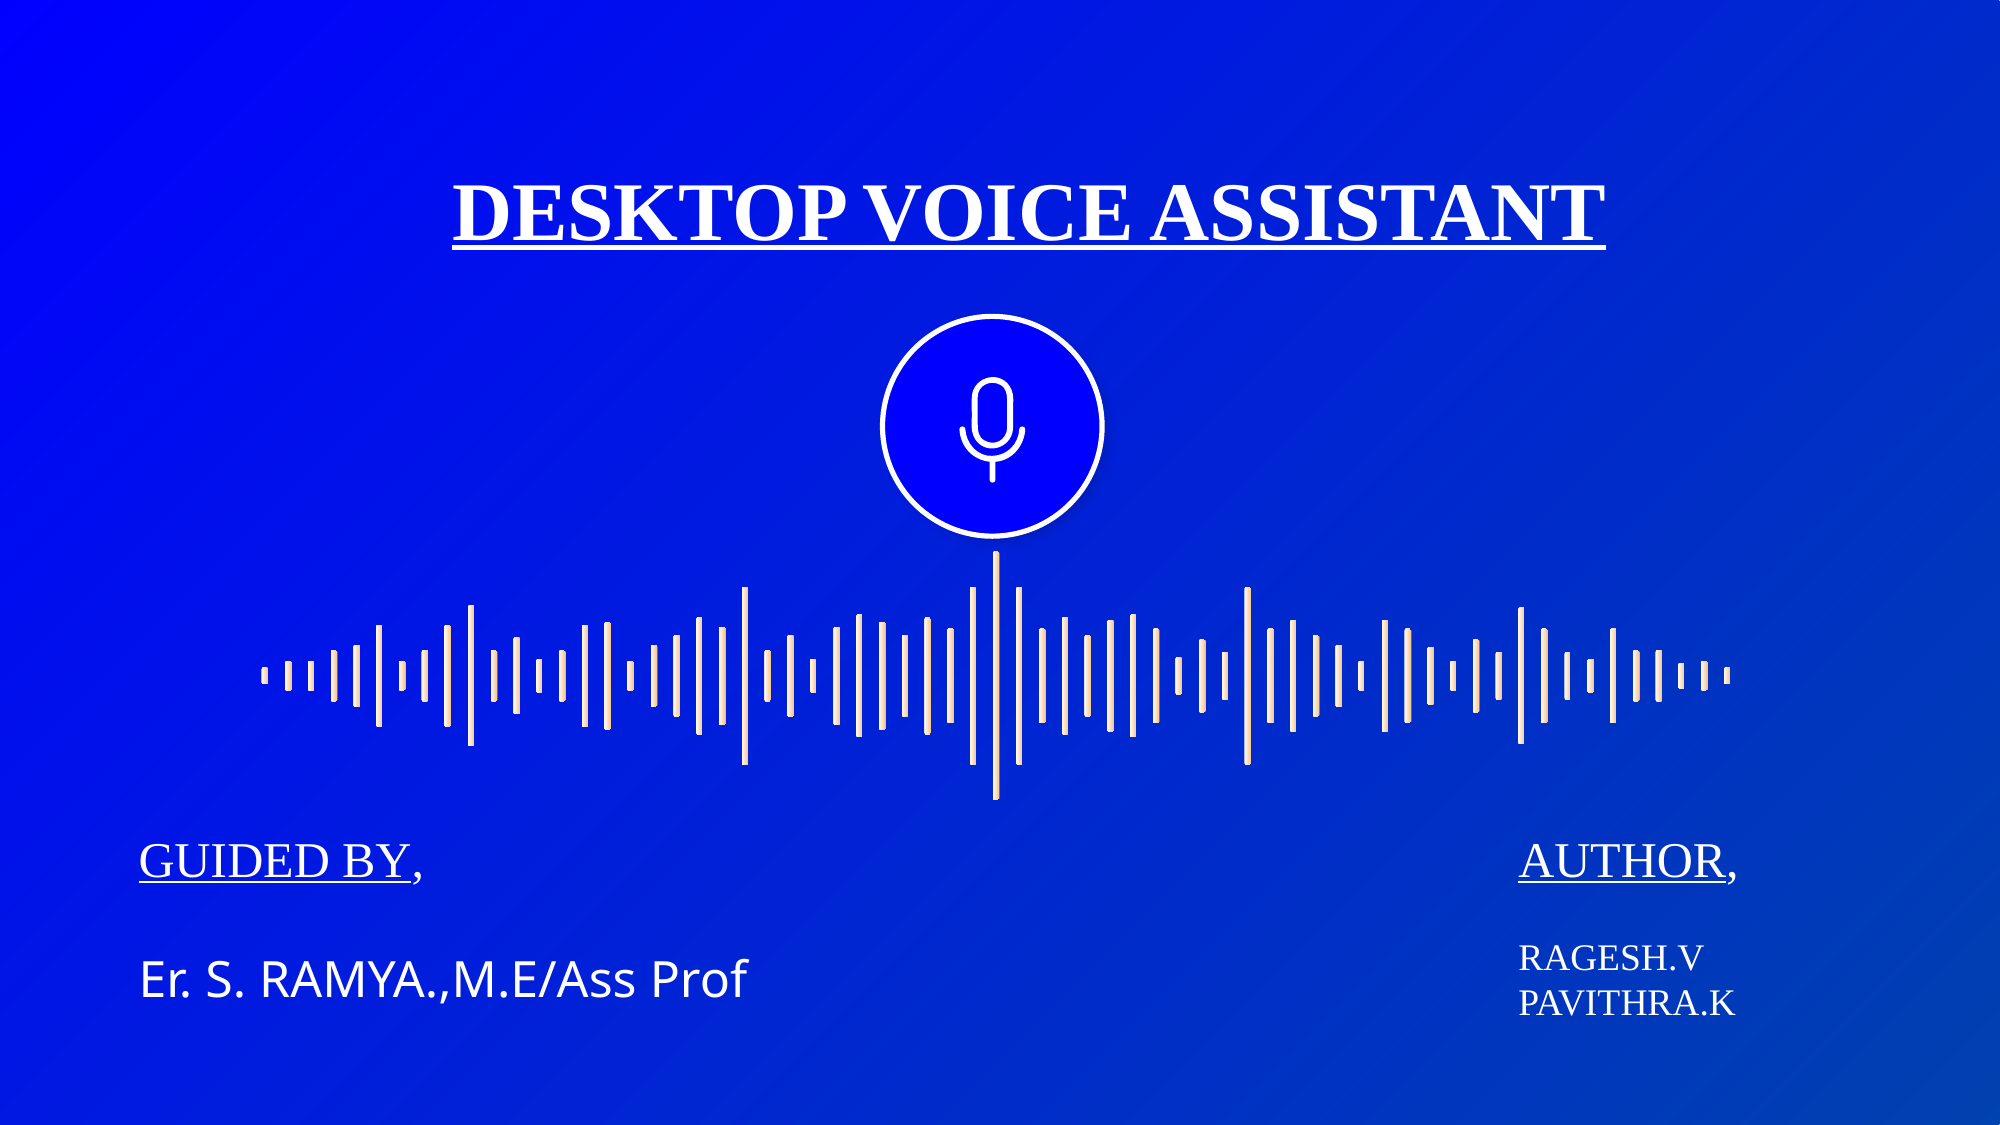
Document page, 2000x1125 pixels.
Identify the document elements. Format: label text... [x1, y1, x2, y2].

text_box AUTHOR, RAGESH.V PAVITHRA.K [1503, 820, 1938, 1030]
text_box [882, 316, 1103, 537]
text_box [261, 550, 1731, 801]
title DESKTOP VOICE ASSISTANT [179, 82, 1879, 258]
text_box GUIDED BY, Er. S. RAMYA.,M.E/Ass Prof [123, 820, 763, 1015]
